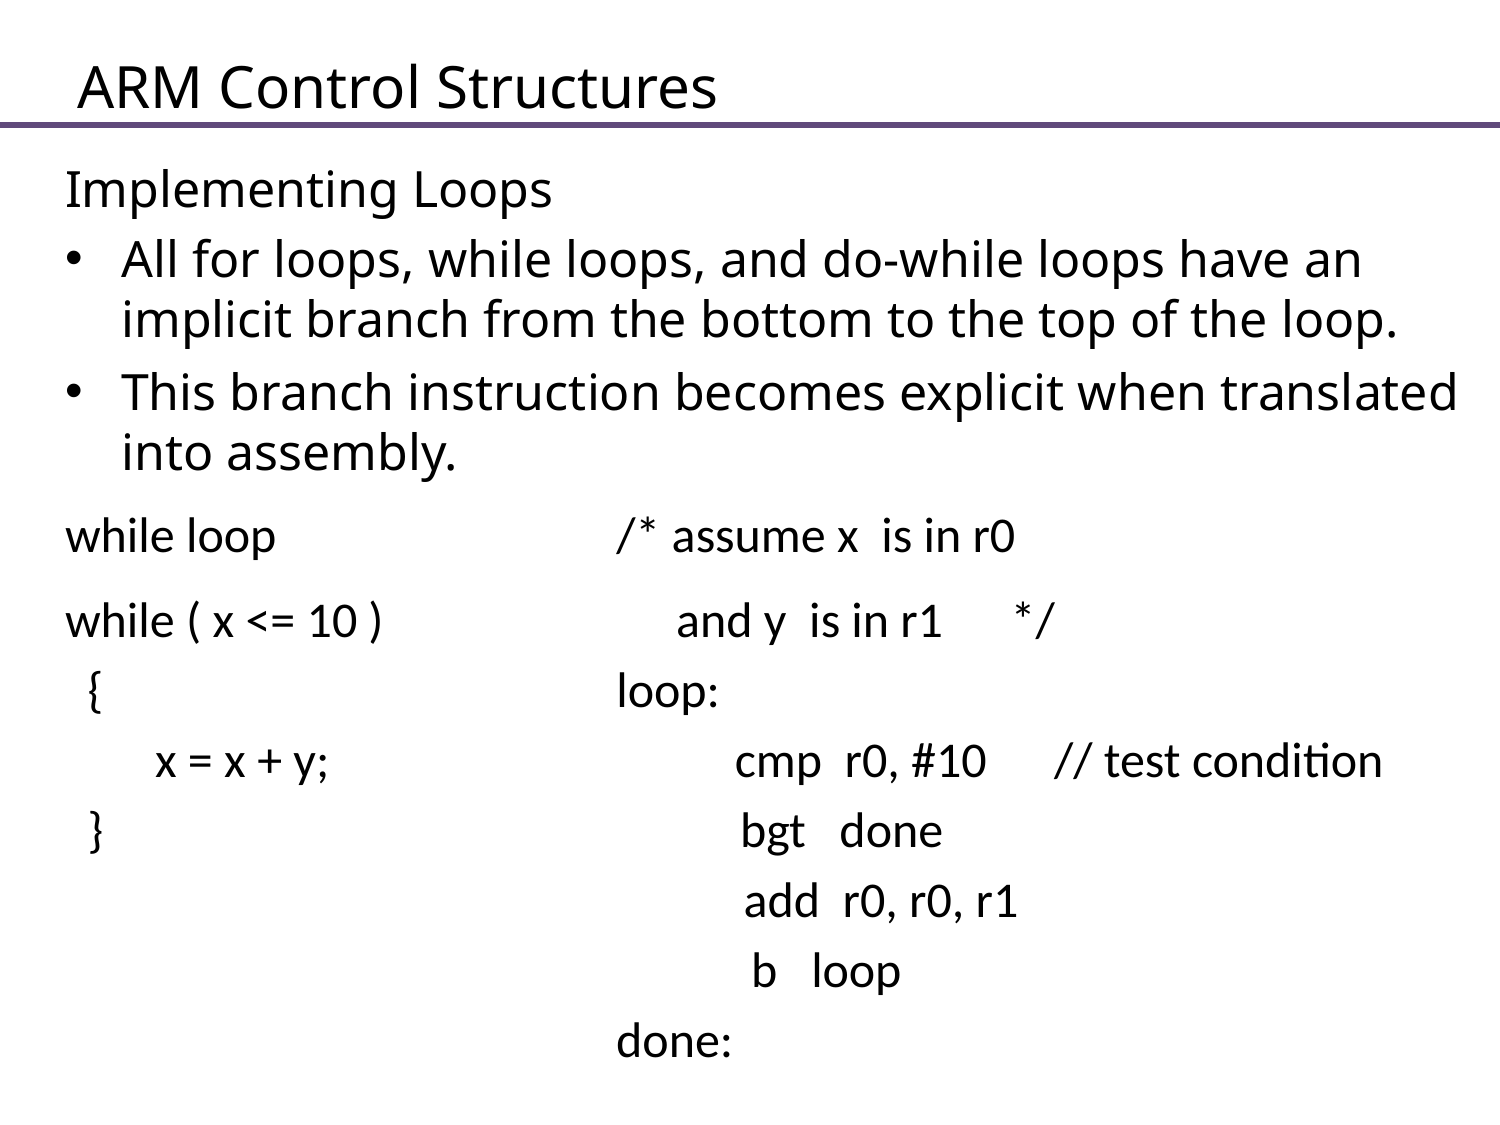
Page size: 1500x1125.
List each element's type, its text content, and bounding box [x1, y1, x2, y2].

title ARM Control Structures [62, 47, 1375, 122]
list Implementing Loops All for loops, while loops, and do-while loops have an implicit branch from the bottom to the top of the loop. This branch instruction becomes explicit when translated into assembly. while loop /* assume x is in r0 while ( x <= 10 ) and y is in r1 */ { loop: x = x + y; cmp r0, #10 // test condition } bgt done add r0, r0, r1 b loop done: [50, 149, 1475, 1075]
